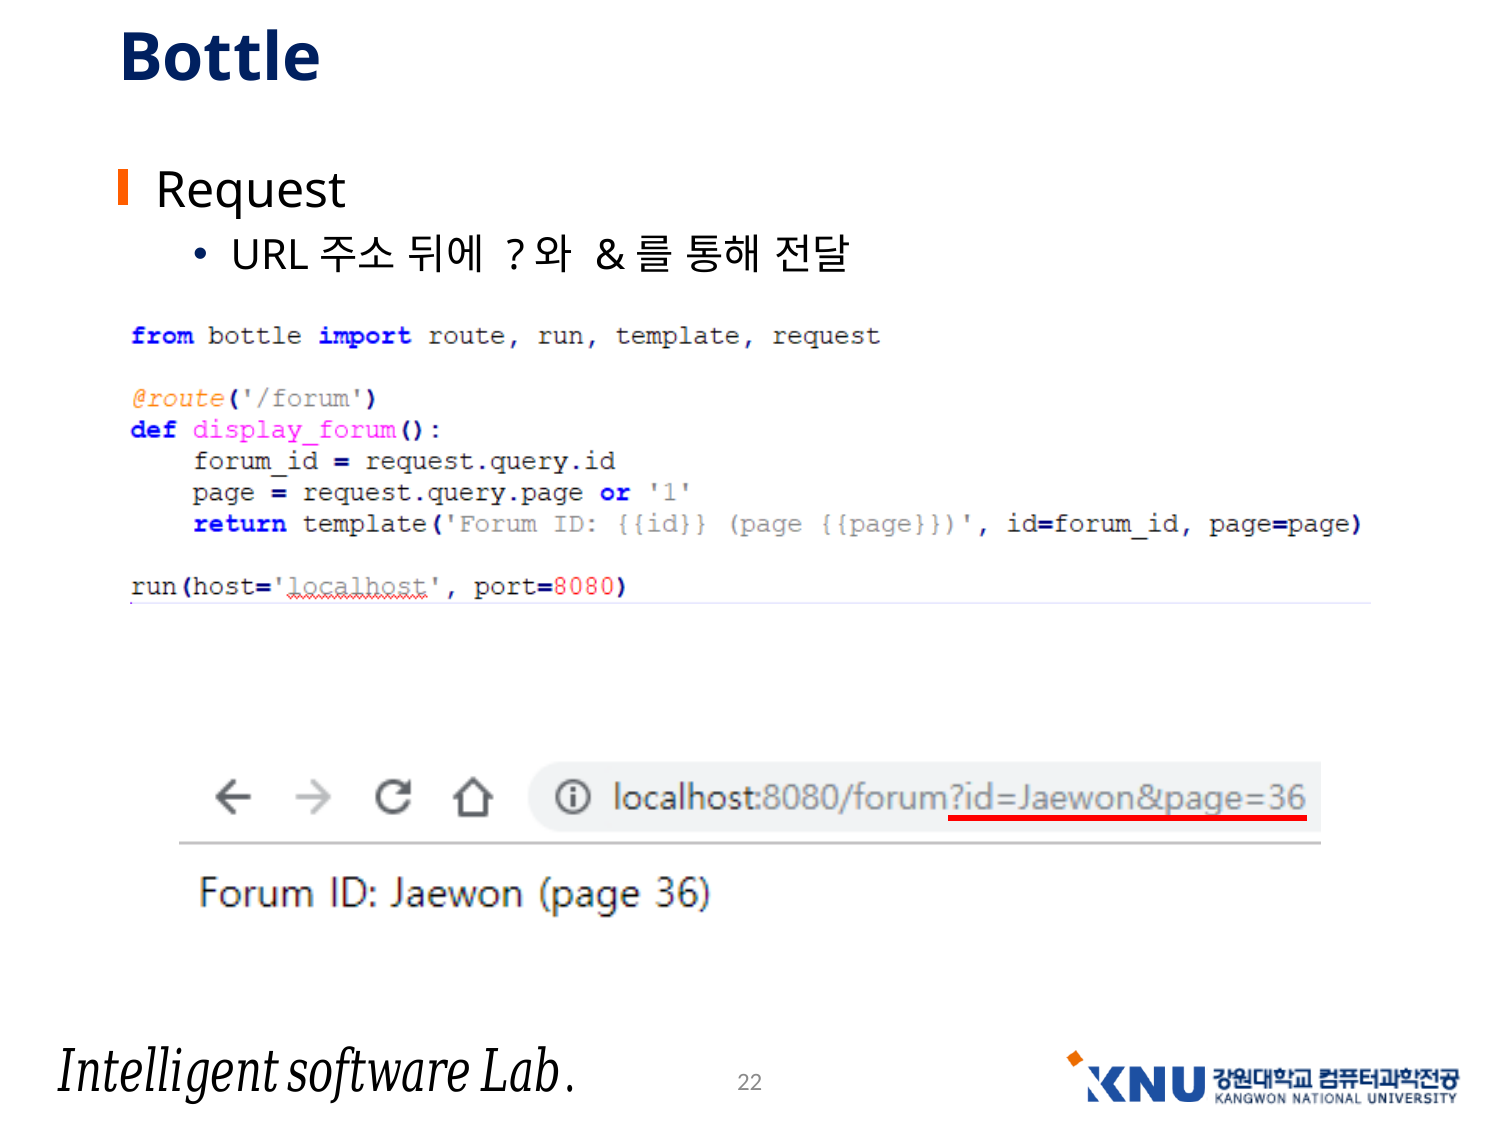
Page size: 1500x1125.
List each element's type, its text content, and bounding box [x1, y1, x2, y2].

picture [129, 322, 1371, 604]
list Request URL주소 뒤에 ?와 &를 통해 전달 [103, 149, 1397, 1002]
picture [179, 760, 1321, 975]
picture [1206, 1063, 1468, 1106]
title Bottle [103, 15, 1397, 101]
picture [1066, 1050, 1205, 1102]
picture [118, 169, 128, 205]
